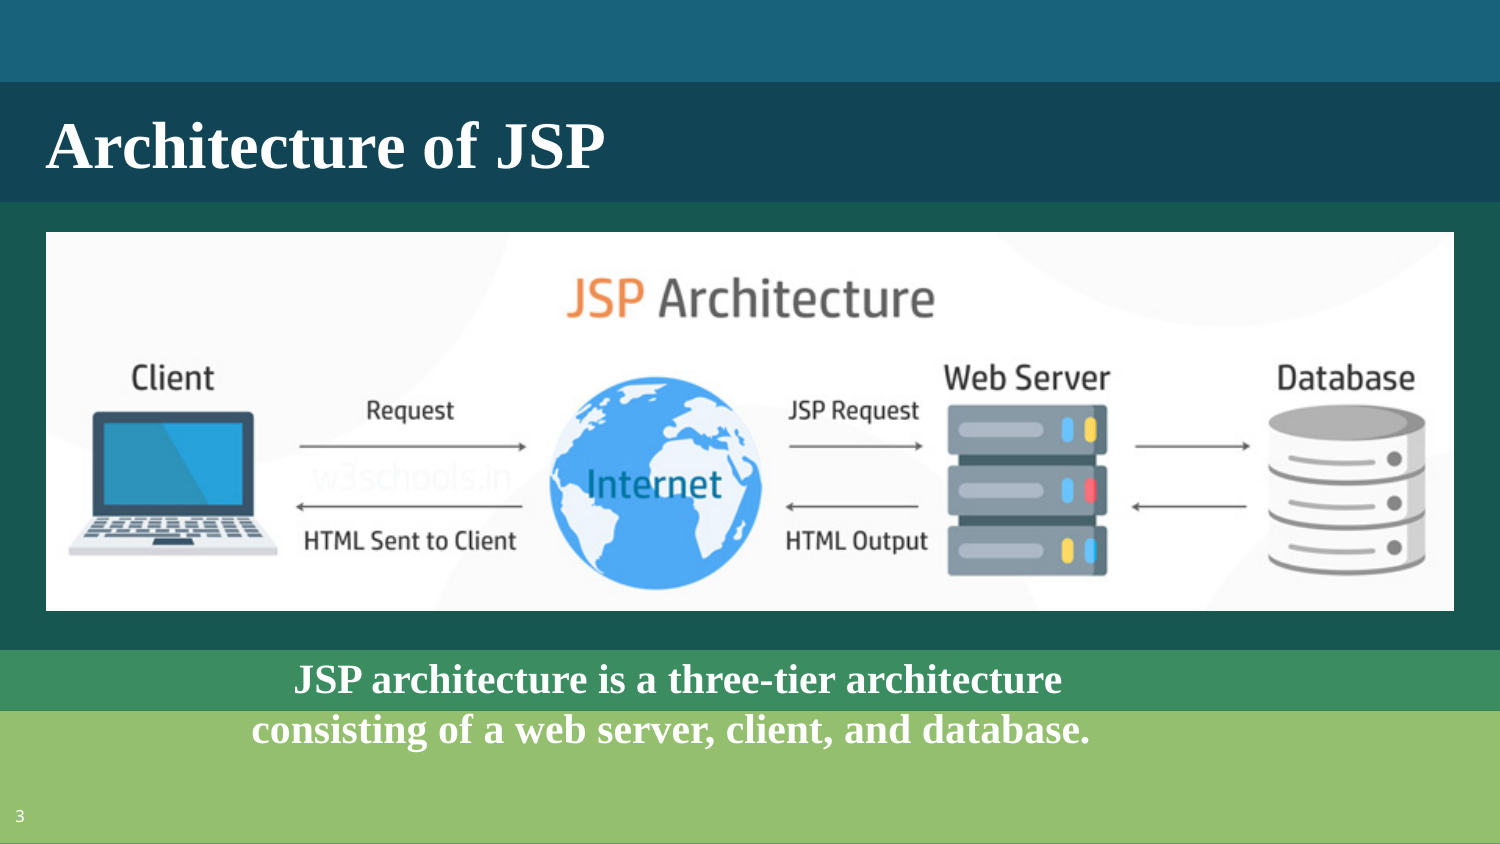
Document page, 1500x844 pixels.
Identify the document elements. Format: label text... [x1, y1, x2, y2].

text_box Architecture of JSP [30, 94, 785, 260]
text_box JSP architecture is a three-tier architecture consisting of a web server, client, and database. [236, 643, 1110, 759]
slide_number 3 [0, 790, 49, 844]
picture [46, 232, 1454, 612]
